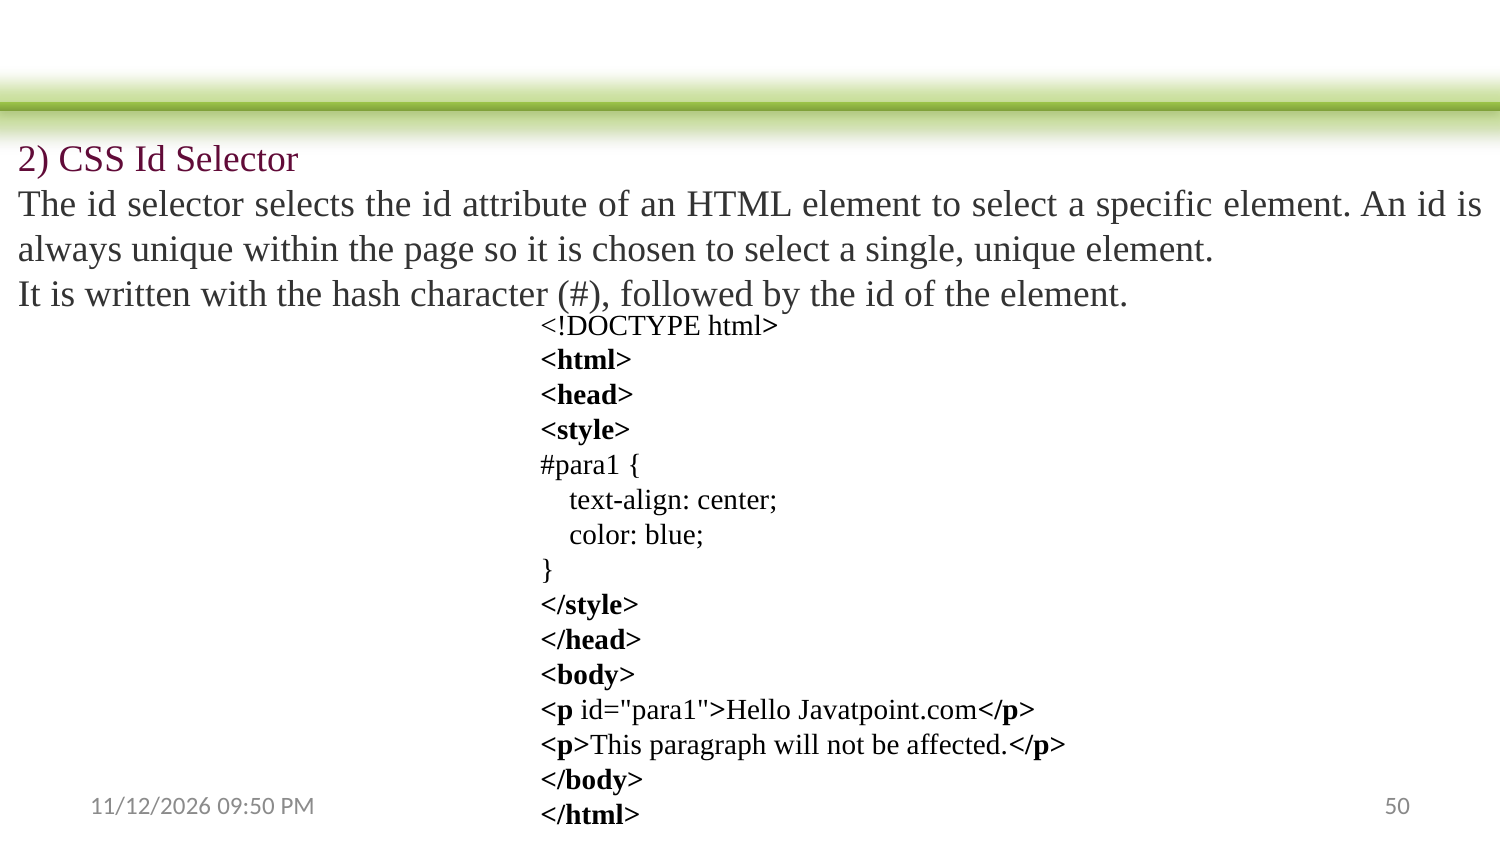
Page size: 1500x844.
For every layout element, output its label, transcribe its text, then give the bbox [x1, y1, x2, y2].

text_box <!DOCTYPE html> <html> <head> <style> #para1 { text-align: center; color: blue; } </style> </head> <body> <p id="para1">Hello Javatpoint.com</p> <p>This paragraph will not be affected.</p> </body> </html> [525, 298, 1324, 838]
text_box 2) CSS Id Selector The id selector selects the id attribute of an HTML element to select a specific element. An id is always unique within the page so it is chosen to select a single, unique element. It is written with the hash character (#), followed by the id of the element. [3, 126, 1500, 322]
slide_number 50 [1324, 782, 1425, 828]
text_box [0, 102, 1500, 111]
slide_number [75, 782, 425, 828]
